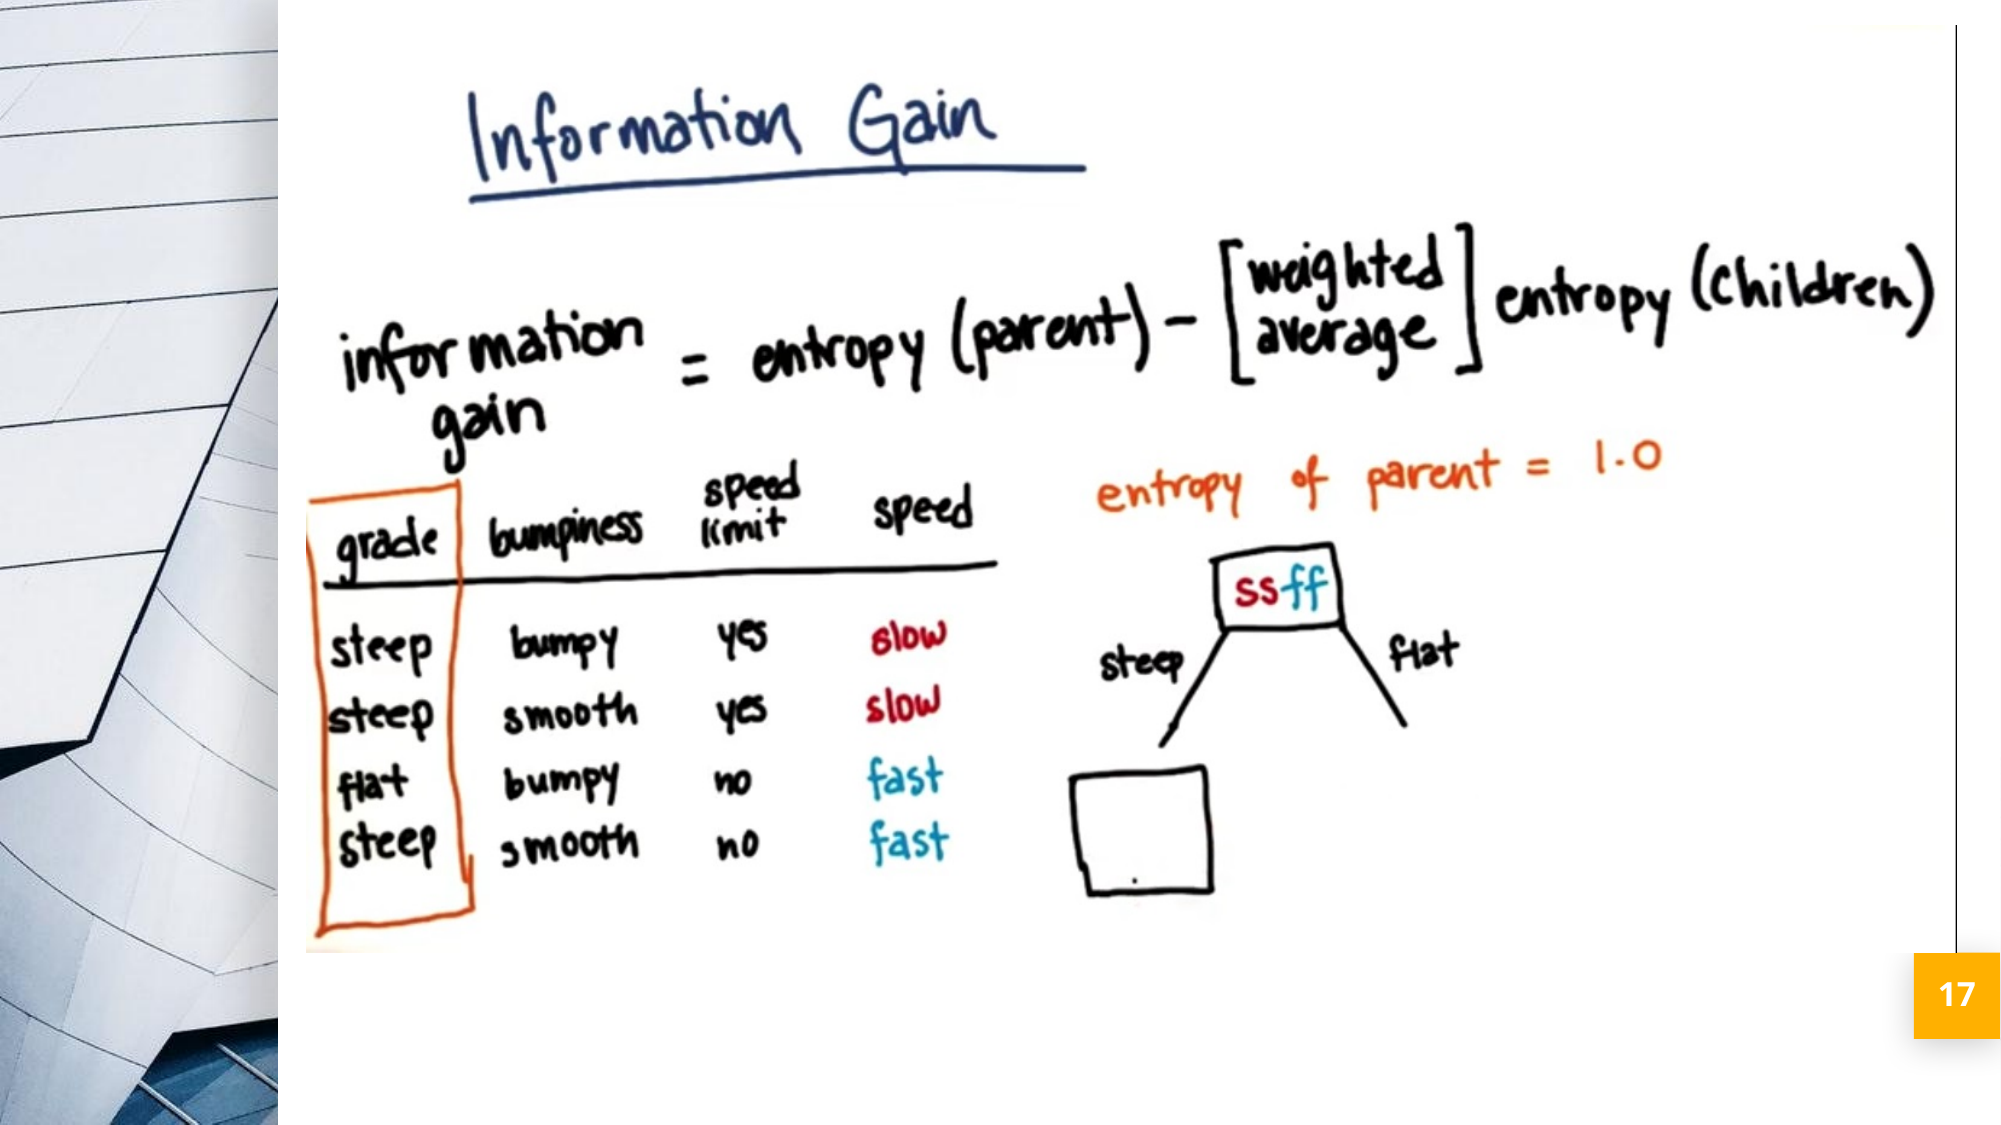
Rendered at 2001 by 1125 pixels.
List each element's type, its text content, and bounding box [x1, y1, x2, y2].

picture [0, 0, 278, 1125]
slide_number 17 [1913, 952, 2000, 1039]
picture [306, 24, 1958, 954]
